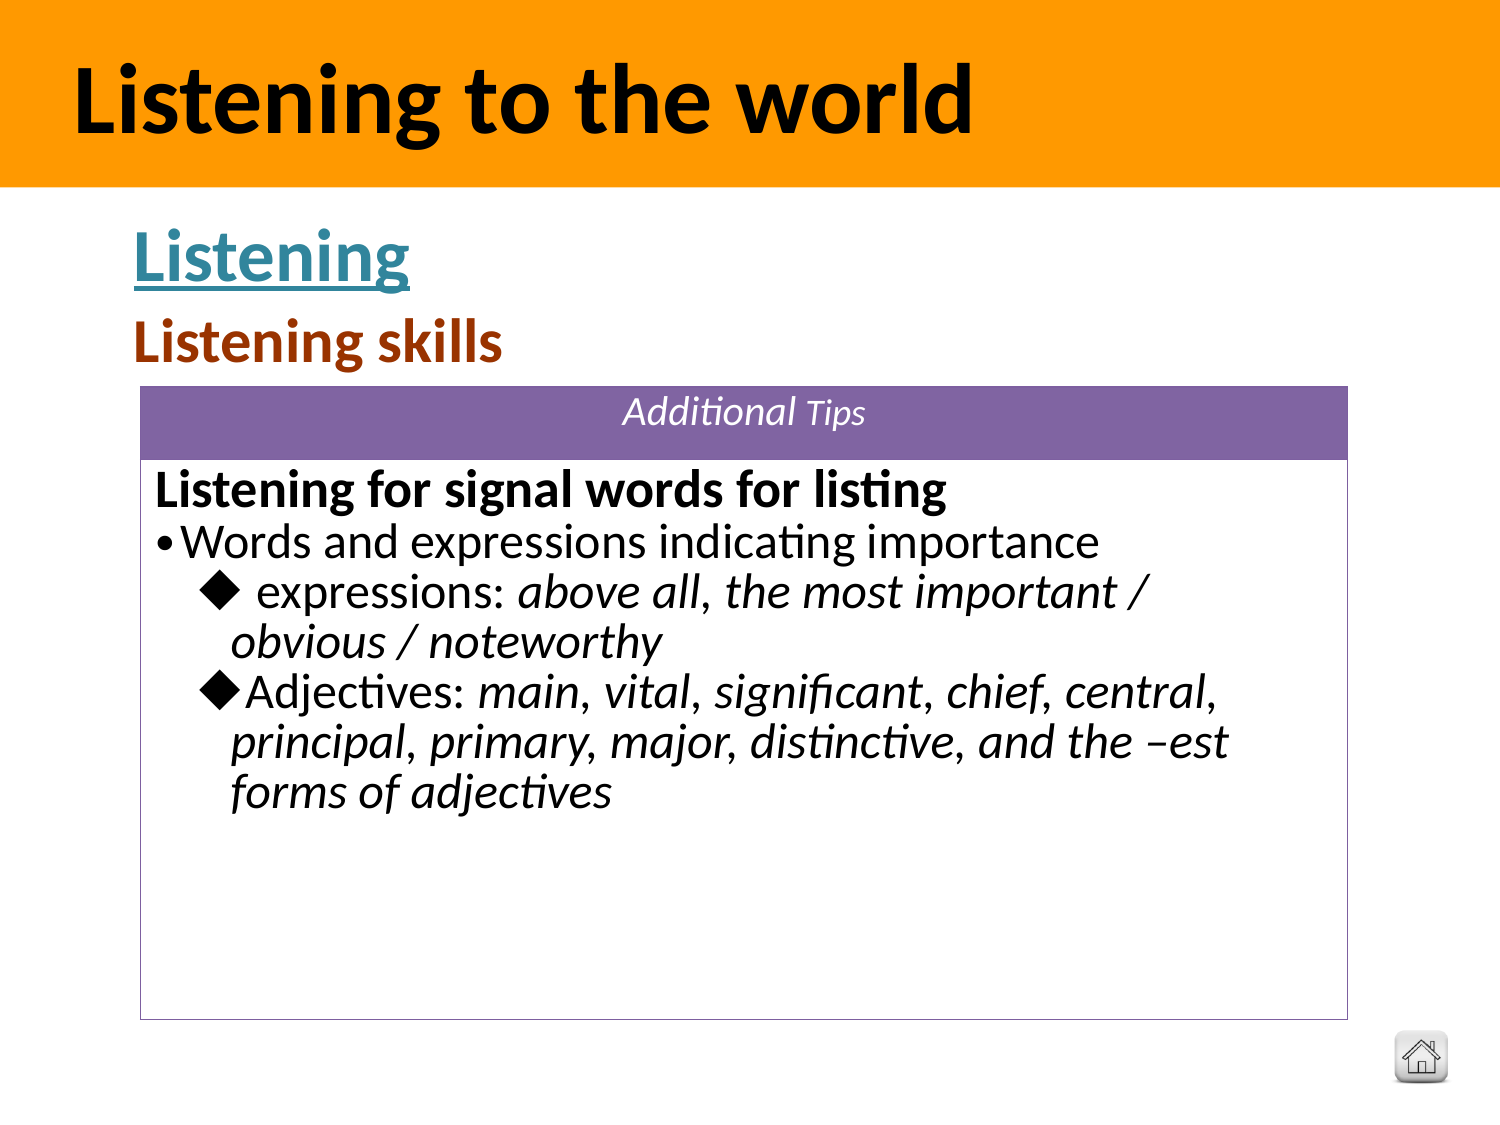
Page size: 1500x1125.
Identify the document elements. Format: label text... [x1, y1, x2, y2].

text_box Listening skills [118, 292, 764, 383]
table_cell Listening for signal words for listing Words and expressions indicating importance expressions: above all, the most important / obvious / noteworthy Adjectives: main, vital, significant, chief, central, principal, primary, major, distinctive, and the –est forms of adjectives [141, 460, 1347, 1019]
picture [1382, 1019, 1460, 1097]
text_box Listening [119, 199, 426, 292]
table_header Additional Tips [141, 388, 1347, 459]
text_box Listening to the world [0, 0, 1500, 190]
